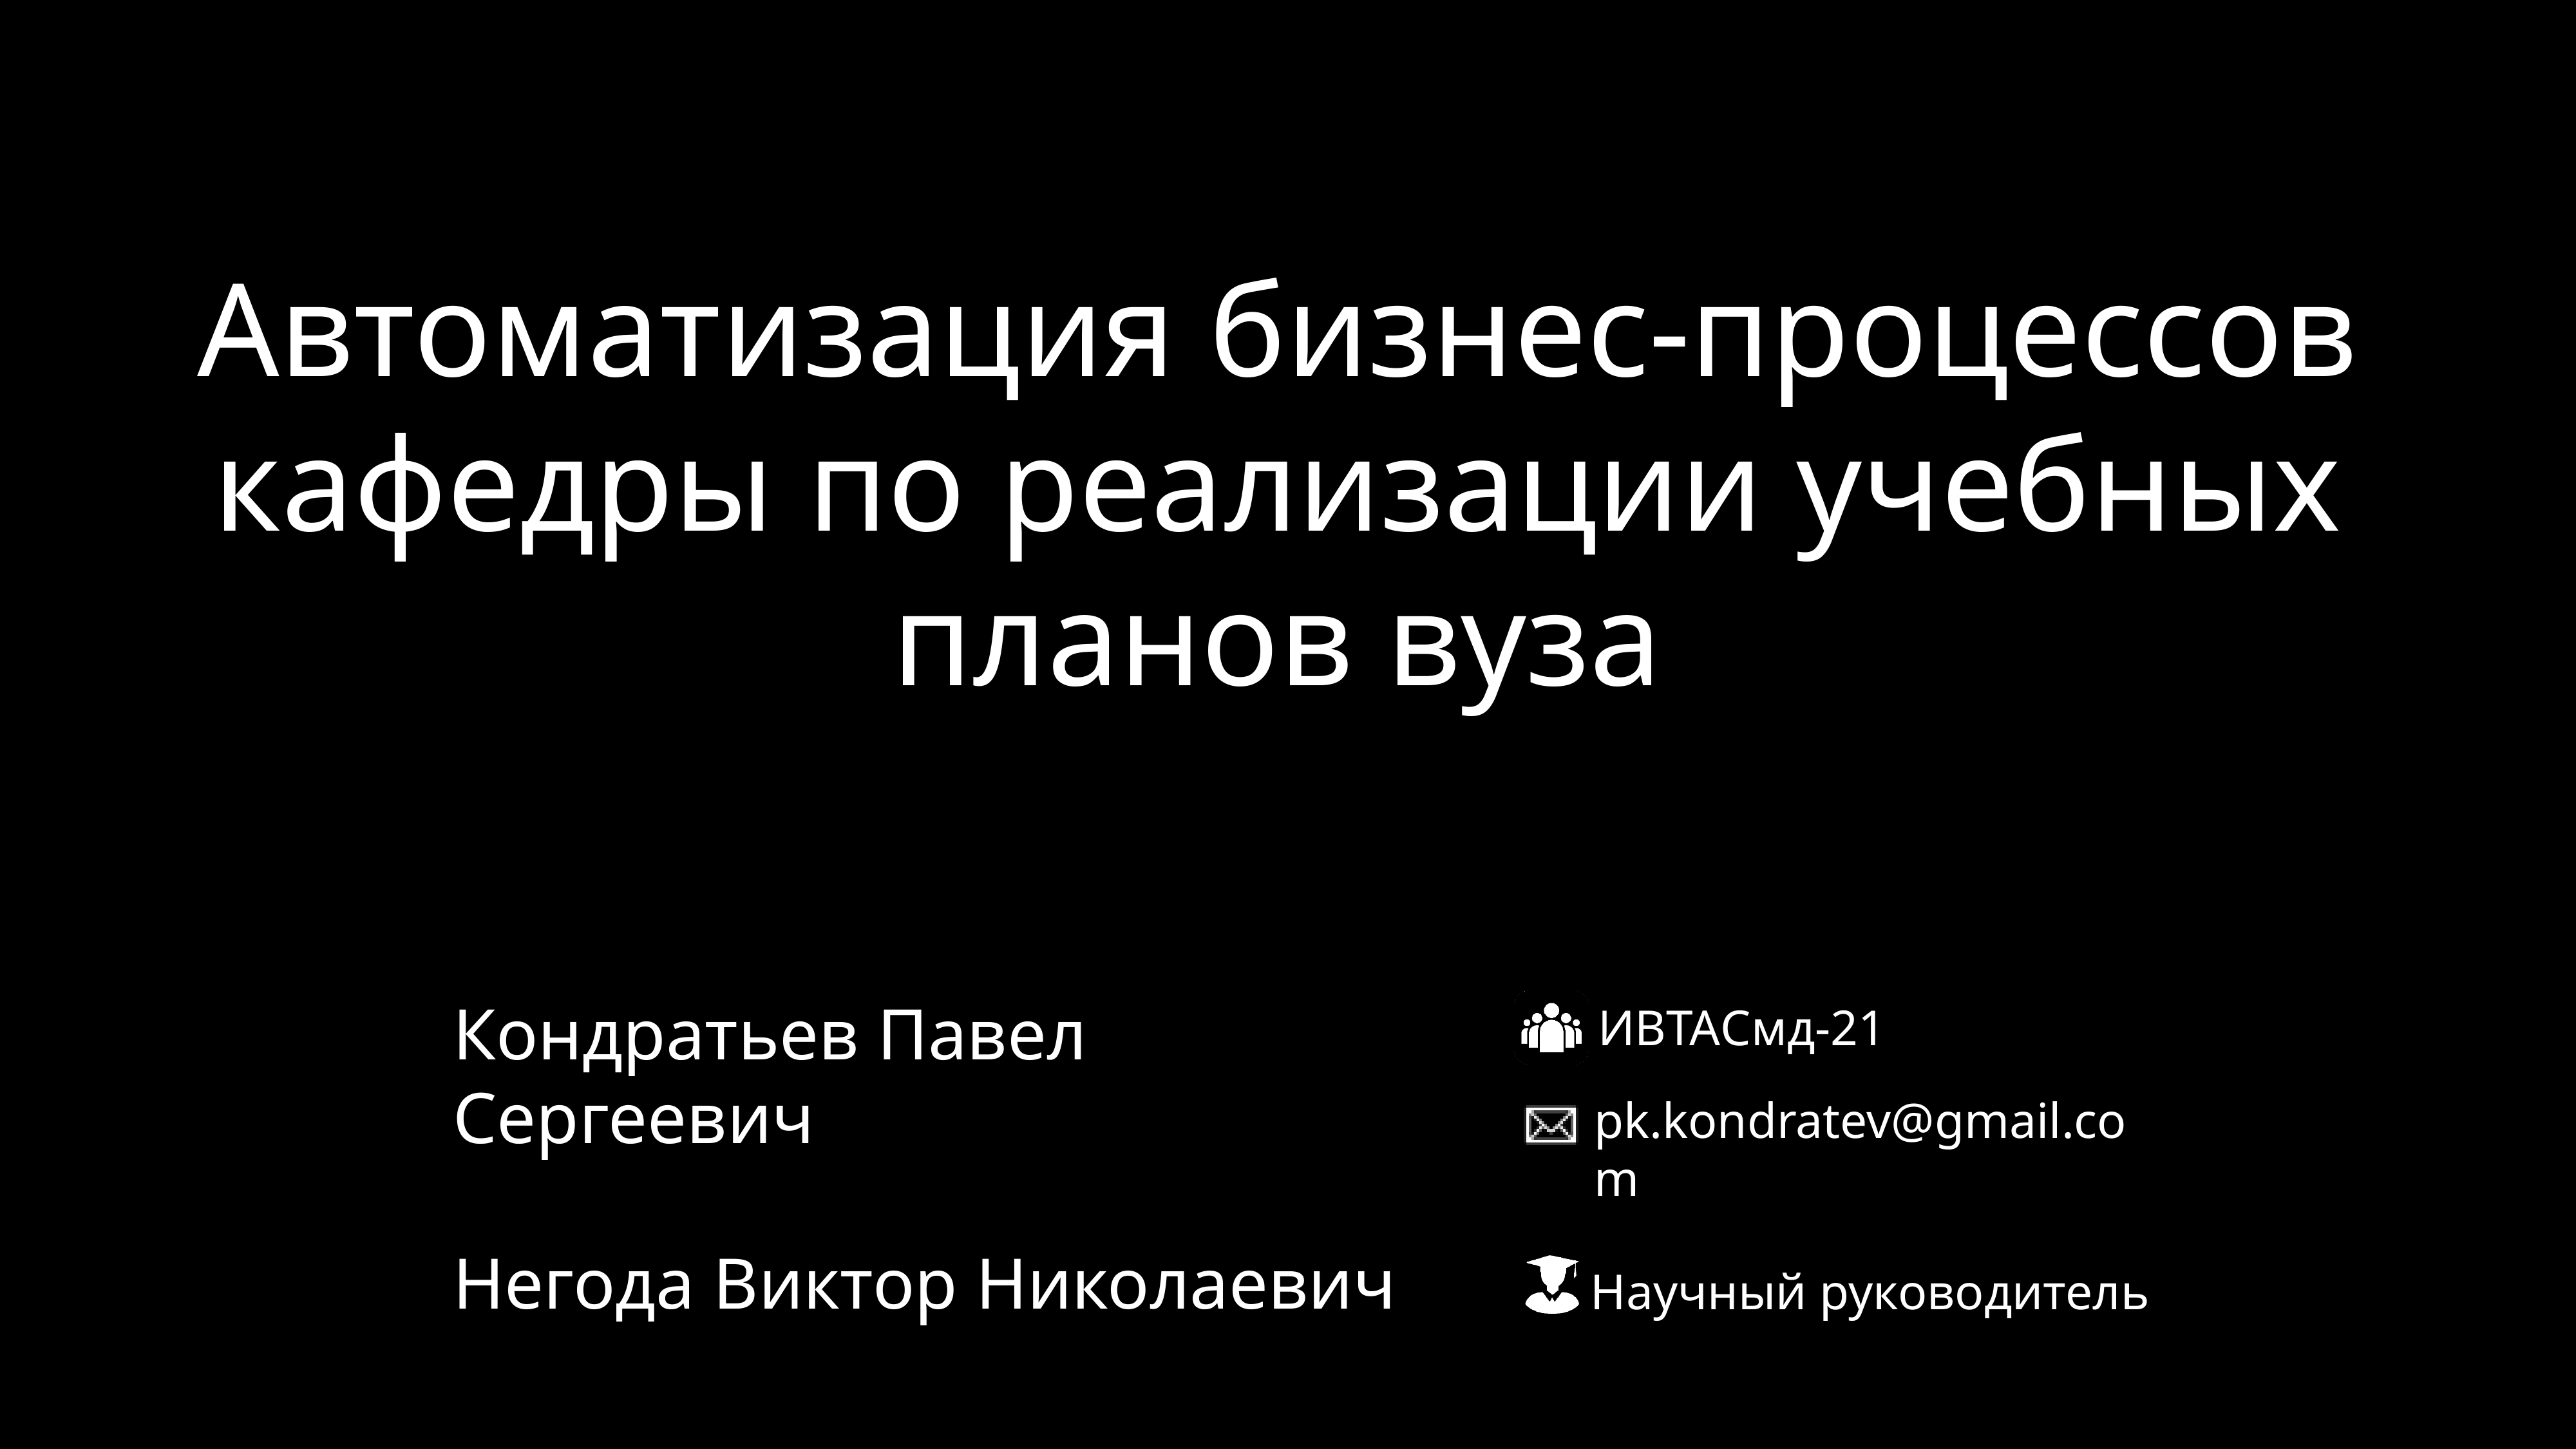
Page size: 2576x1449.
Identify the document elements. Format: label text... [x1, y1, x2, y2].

picture [1521, 1095, 1582, 1151]
picture [1510, 1243, 1593, 1326]
title Автоматизация бизнес-процессов кафедры по реализации учебных планов вуза [177, 252, 2378, 717]
text_box Кондратьев Павел Сергеевич [443, 985, 1425, 1086]
text_box Научный руководитель [1581, 1256, 2171, 1341]
picture [1514, 990, 1589, 1065]
text_box pk.kondratev@gmail.com [1584, 1085, 2171, 1171]
text_box Негода Виктор Николаевич [443, 1234, 1425, 1335]
text_box ИВТАСмд-21 [1588, 992, 2174, 1078]
